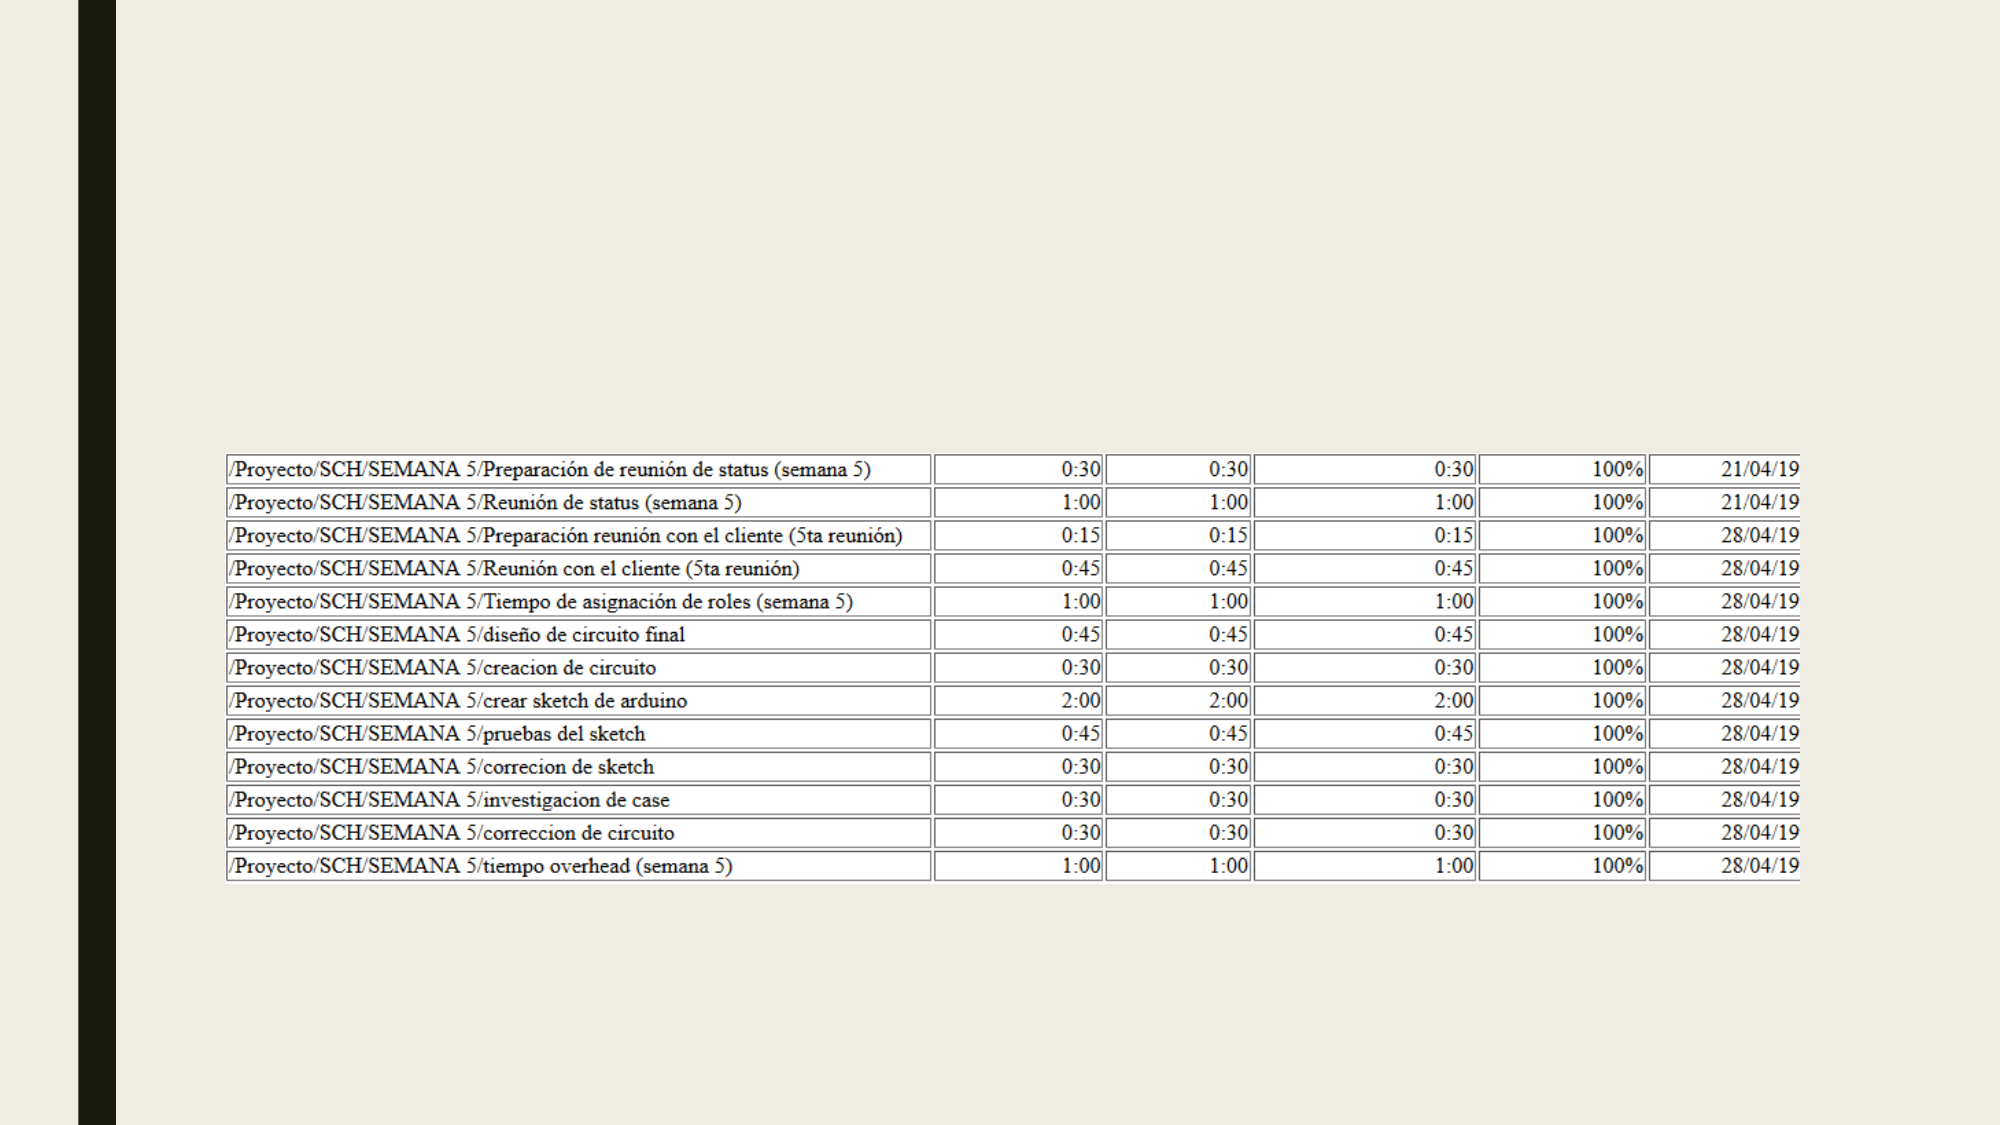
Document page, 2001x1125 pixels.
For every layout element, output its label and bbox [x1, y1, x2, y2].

list [224, 453, 1800, 884]
